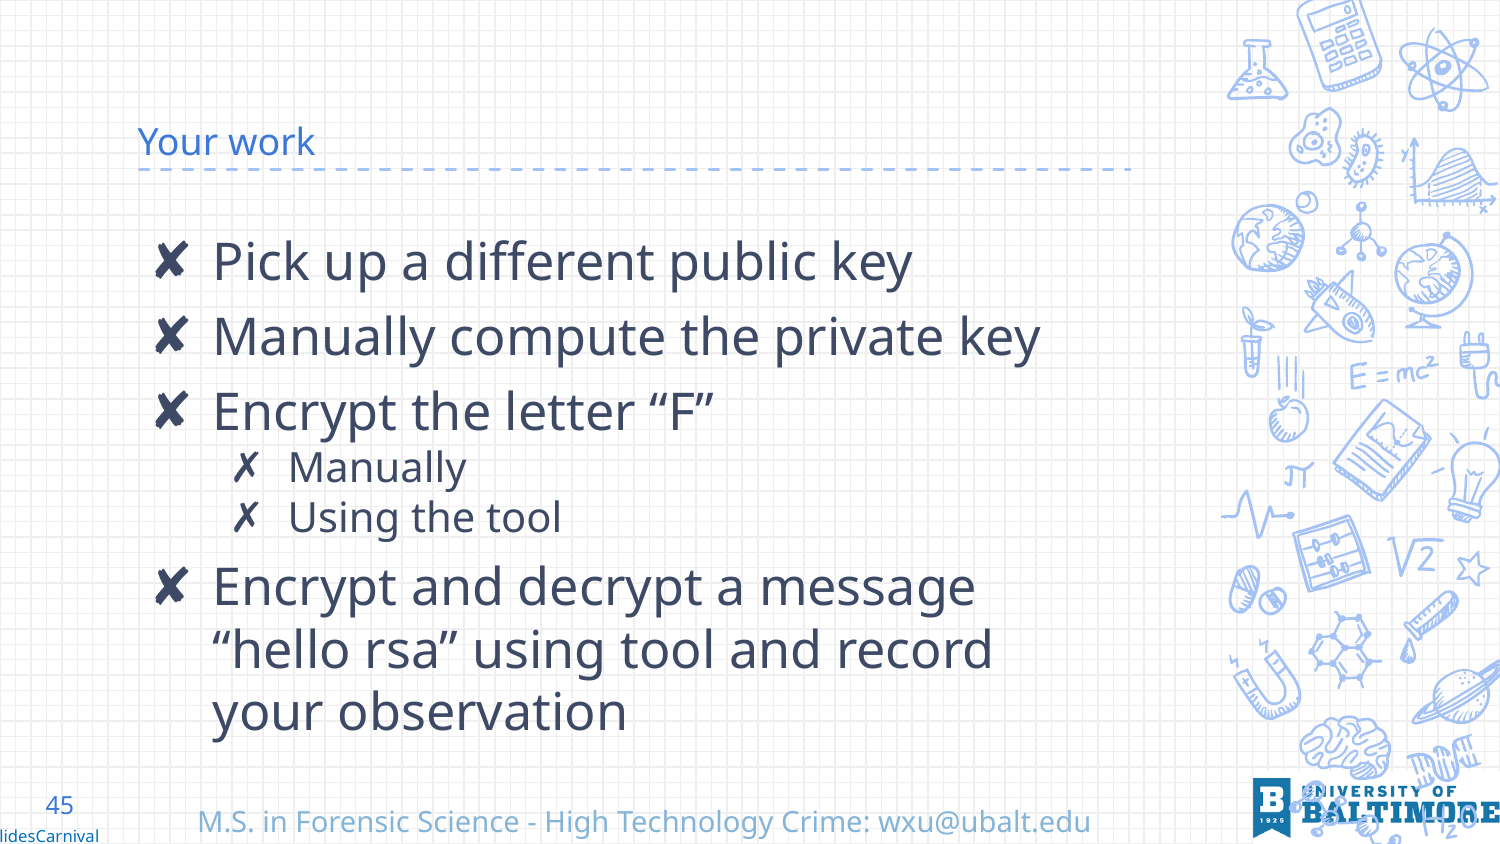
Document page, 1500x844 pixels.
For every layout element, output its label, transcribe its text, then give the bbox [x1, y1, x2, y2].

list Pick up a different public key Manually compute the private key Encrypt the letter “F” Manually Using the tool Encrypt and decrypt a message “hello rsa” using tool and record your observation [122, 213, 1130, 806]
title Your work [122, 36, 1130, 178]
picture [1365, 817, 1376, 833]
picture [1253, 771, 1500, 844]
slide_number 45 [14, 774, 105, 840]
picture [1327, 813, 1336, 822]
picture [1316, 786, 1321, 797]
